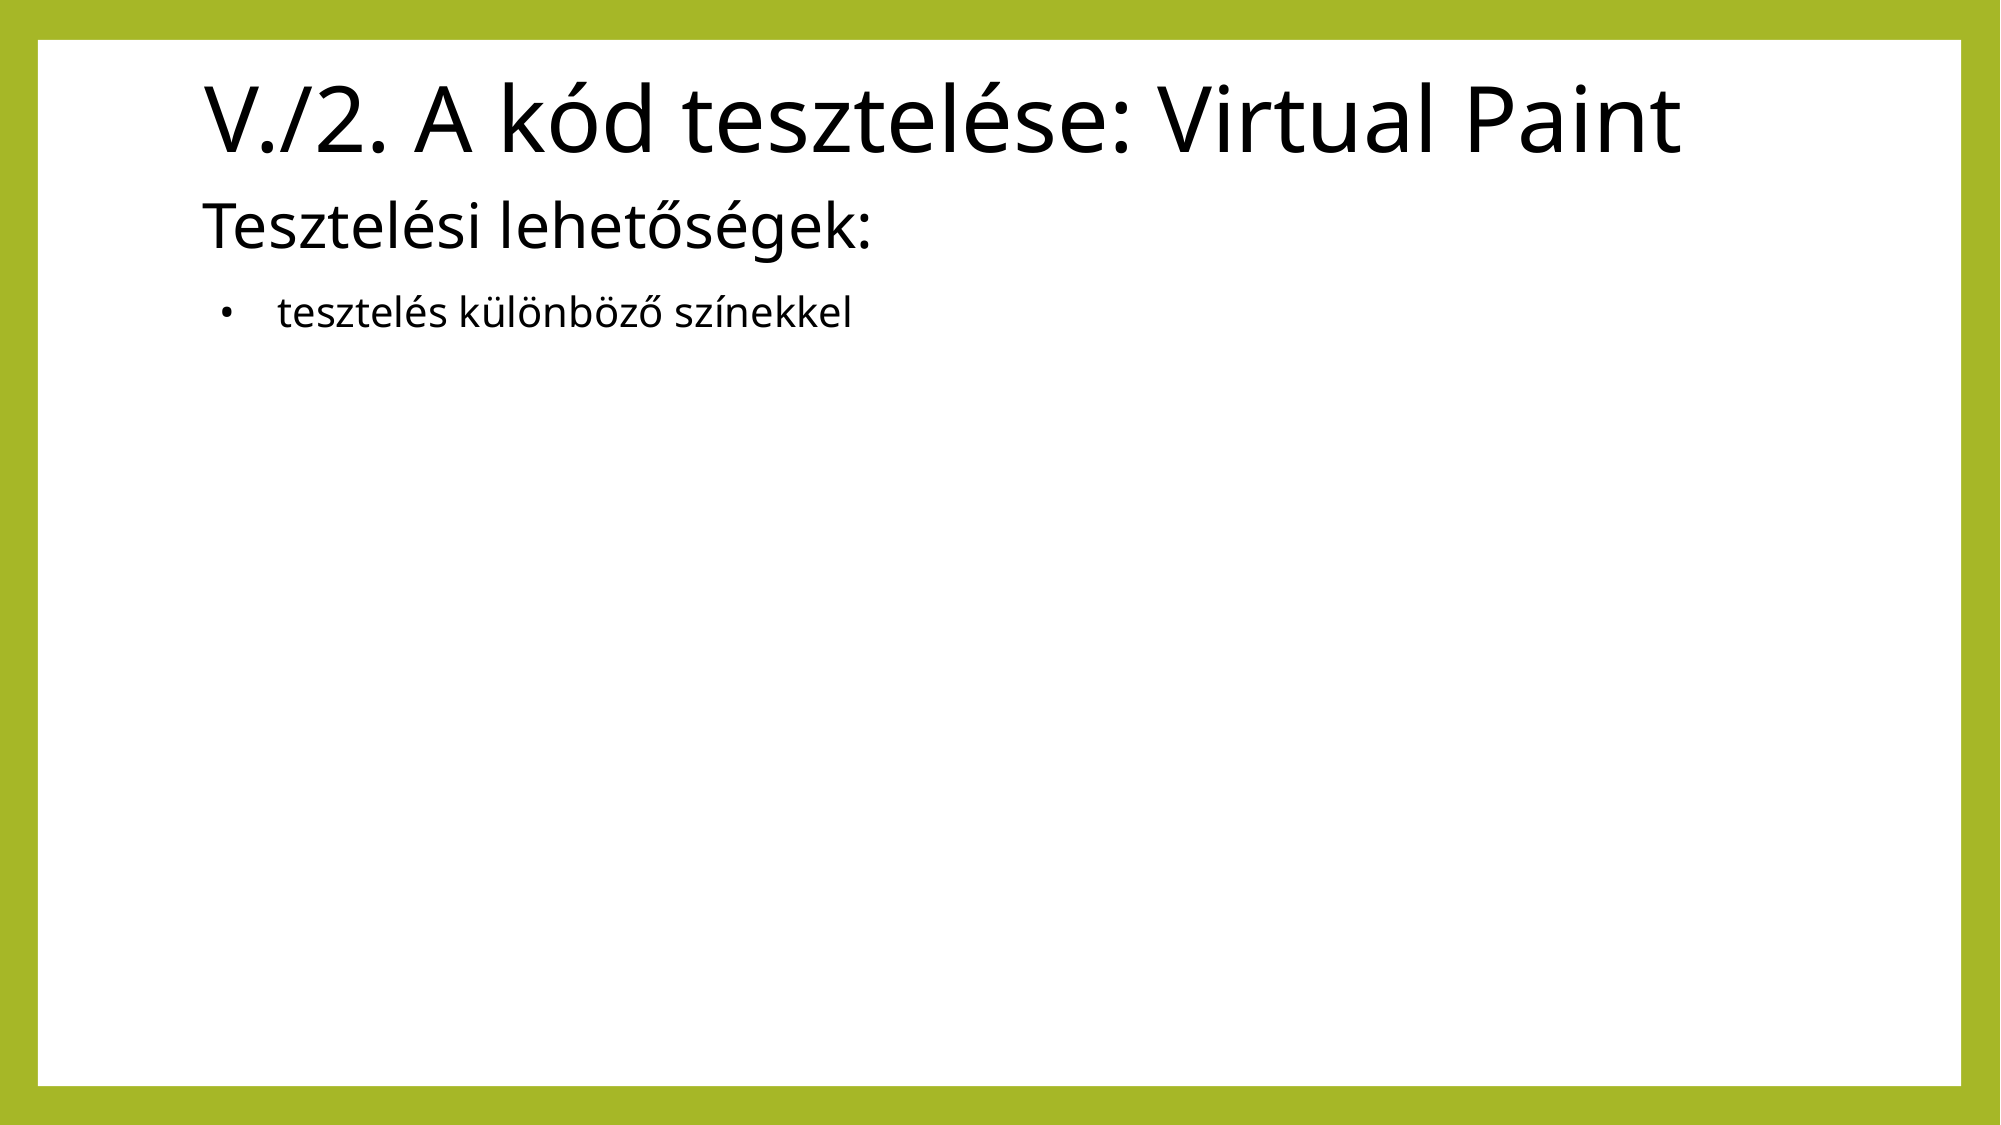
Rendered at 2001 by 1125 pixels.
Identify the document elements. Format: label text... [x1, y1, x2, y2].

title V./2. A kód tesztelése: Virtual Paint [190, 44, 1810, 203]
list Tesztelési lehetőségek: tesztelés különböző színekkel [187, 186, 1808, 1000]
